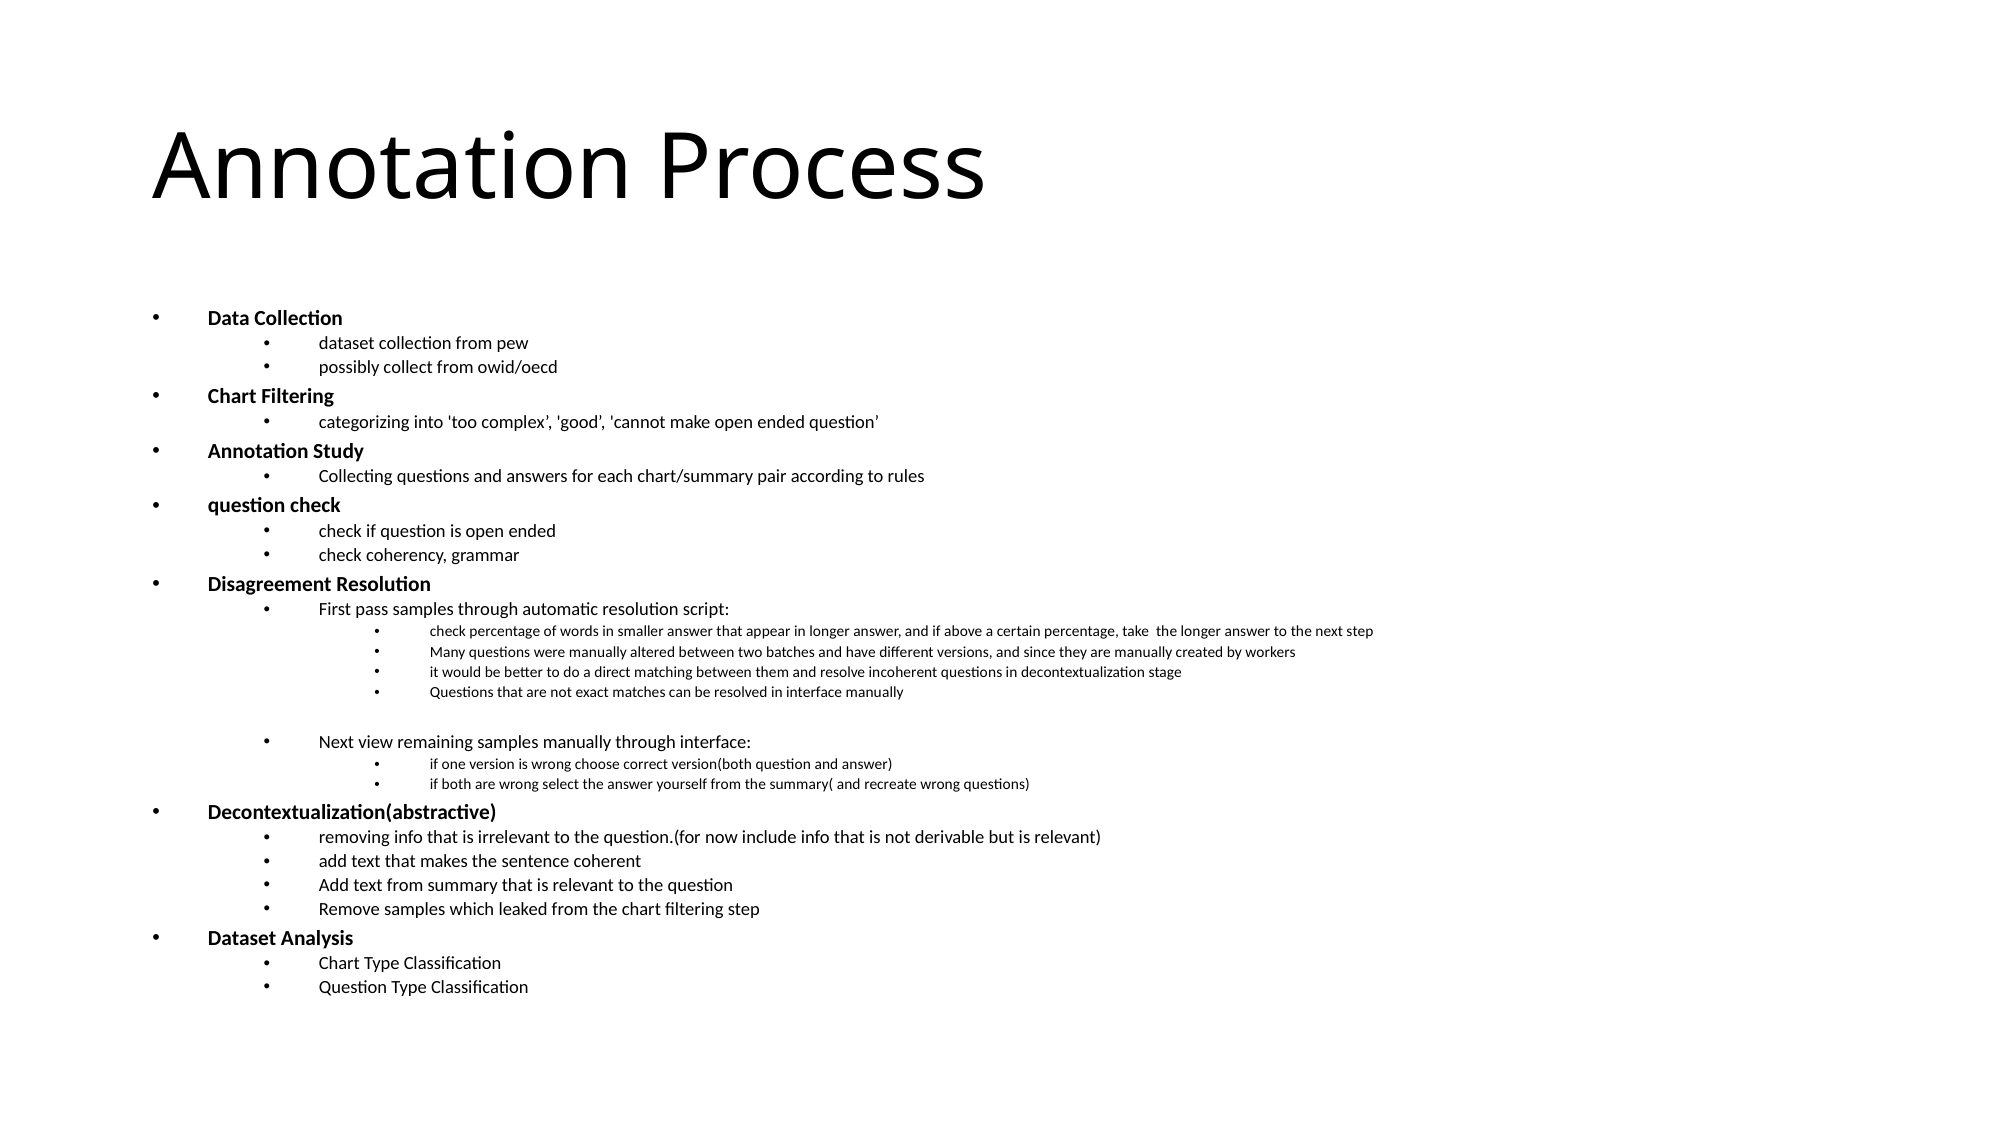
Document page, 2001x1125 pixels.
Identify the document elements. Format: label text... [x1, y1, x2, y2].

list Data Collection dataset collection from pew possibly collect from owid/oecd Chart Filtering categorizing into 'too complex’, 'good’, 'cannot make open ended question’ Annotation Study Collecting questions and answers for each chart/summary pair according to rules question check check if question is open ended check coherency, grammar Disagreement Resolution First pass samples through automatic resolution script: check percentage of words in smaller answer that appear in longer answer, and if above a certain percentage, take the longer answer to the next step Many questions were manually altered between two batches and have different versions, and since they are manually created by workers it would be better to do a direct matching between them and resolve incoherent questions in decontextualization stage Questions that are not exact matches can be resolved in interface manually Next view remaining samples manually through interface: if one version is wrong choose correct version(both question and answer) if both are wrong select the answer yourself from the summary( and recreate wrong questions) Decontextualization(abstractive) removing info that is irrelevant to the question.(for now include info that is not derivable but is relevant) add text that makes the sentence coherent Add text from summary that is relevant to the question Remove samples which leaked from the chart filtering step Dataset Analysis Chart Type Classification Question Type Classification [137, 299, 1863, 1011]
title Annotation Process [137, 59, 1863, 278]
